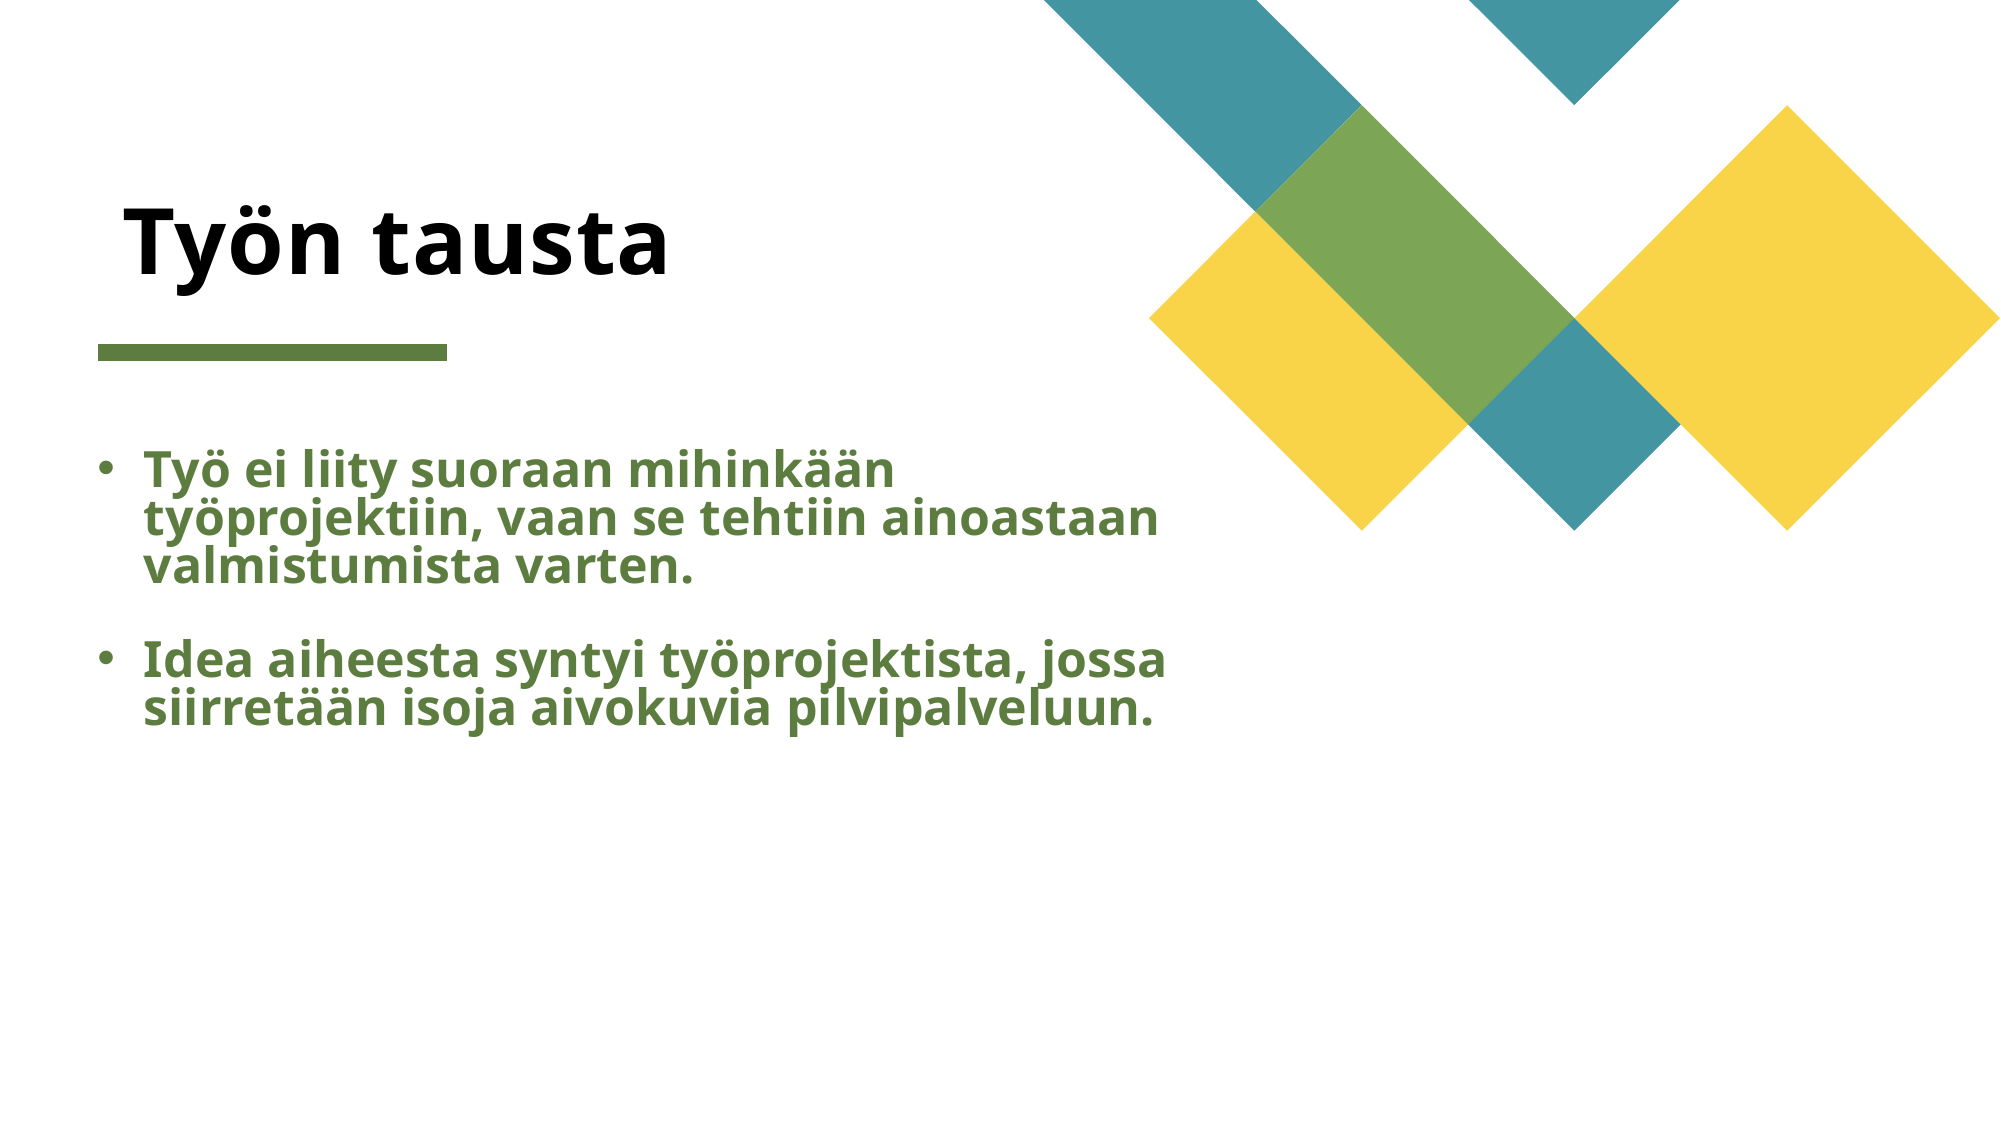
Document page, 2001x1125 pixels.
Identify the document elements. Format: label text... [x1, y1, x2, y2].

list Työ ei liity suoraan mihinkään työprojektiin, vaan se tehtiin ainoastaan valmistumista varten. Idea aiheesta syntyi työprojektista, jossa siirretään isoja aivokuvia pilvipalveluun. [97, 374, 1211, 983]
title Työn tausta [97, 31, 1211, 293]
